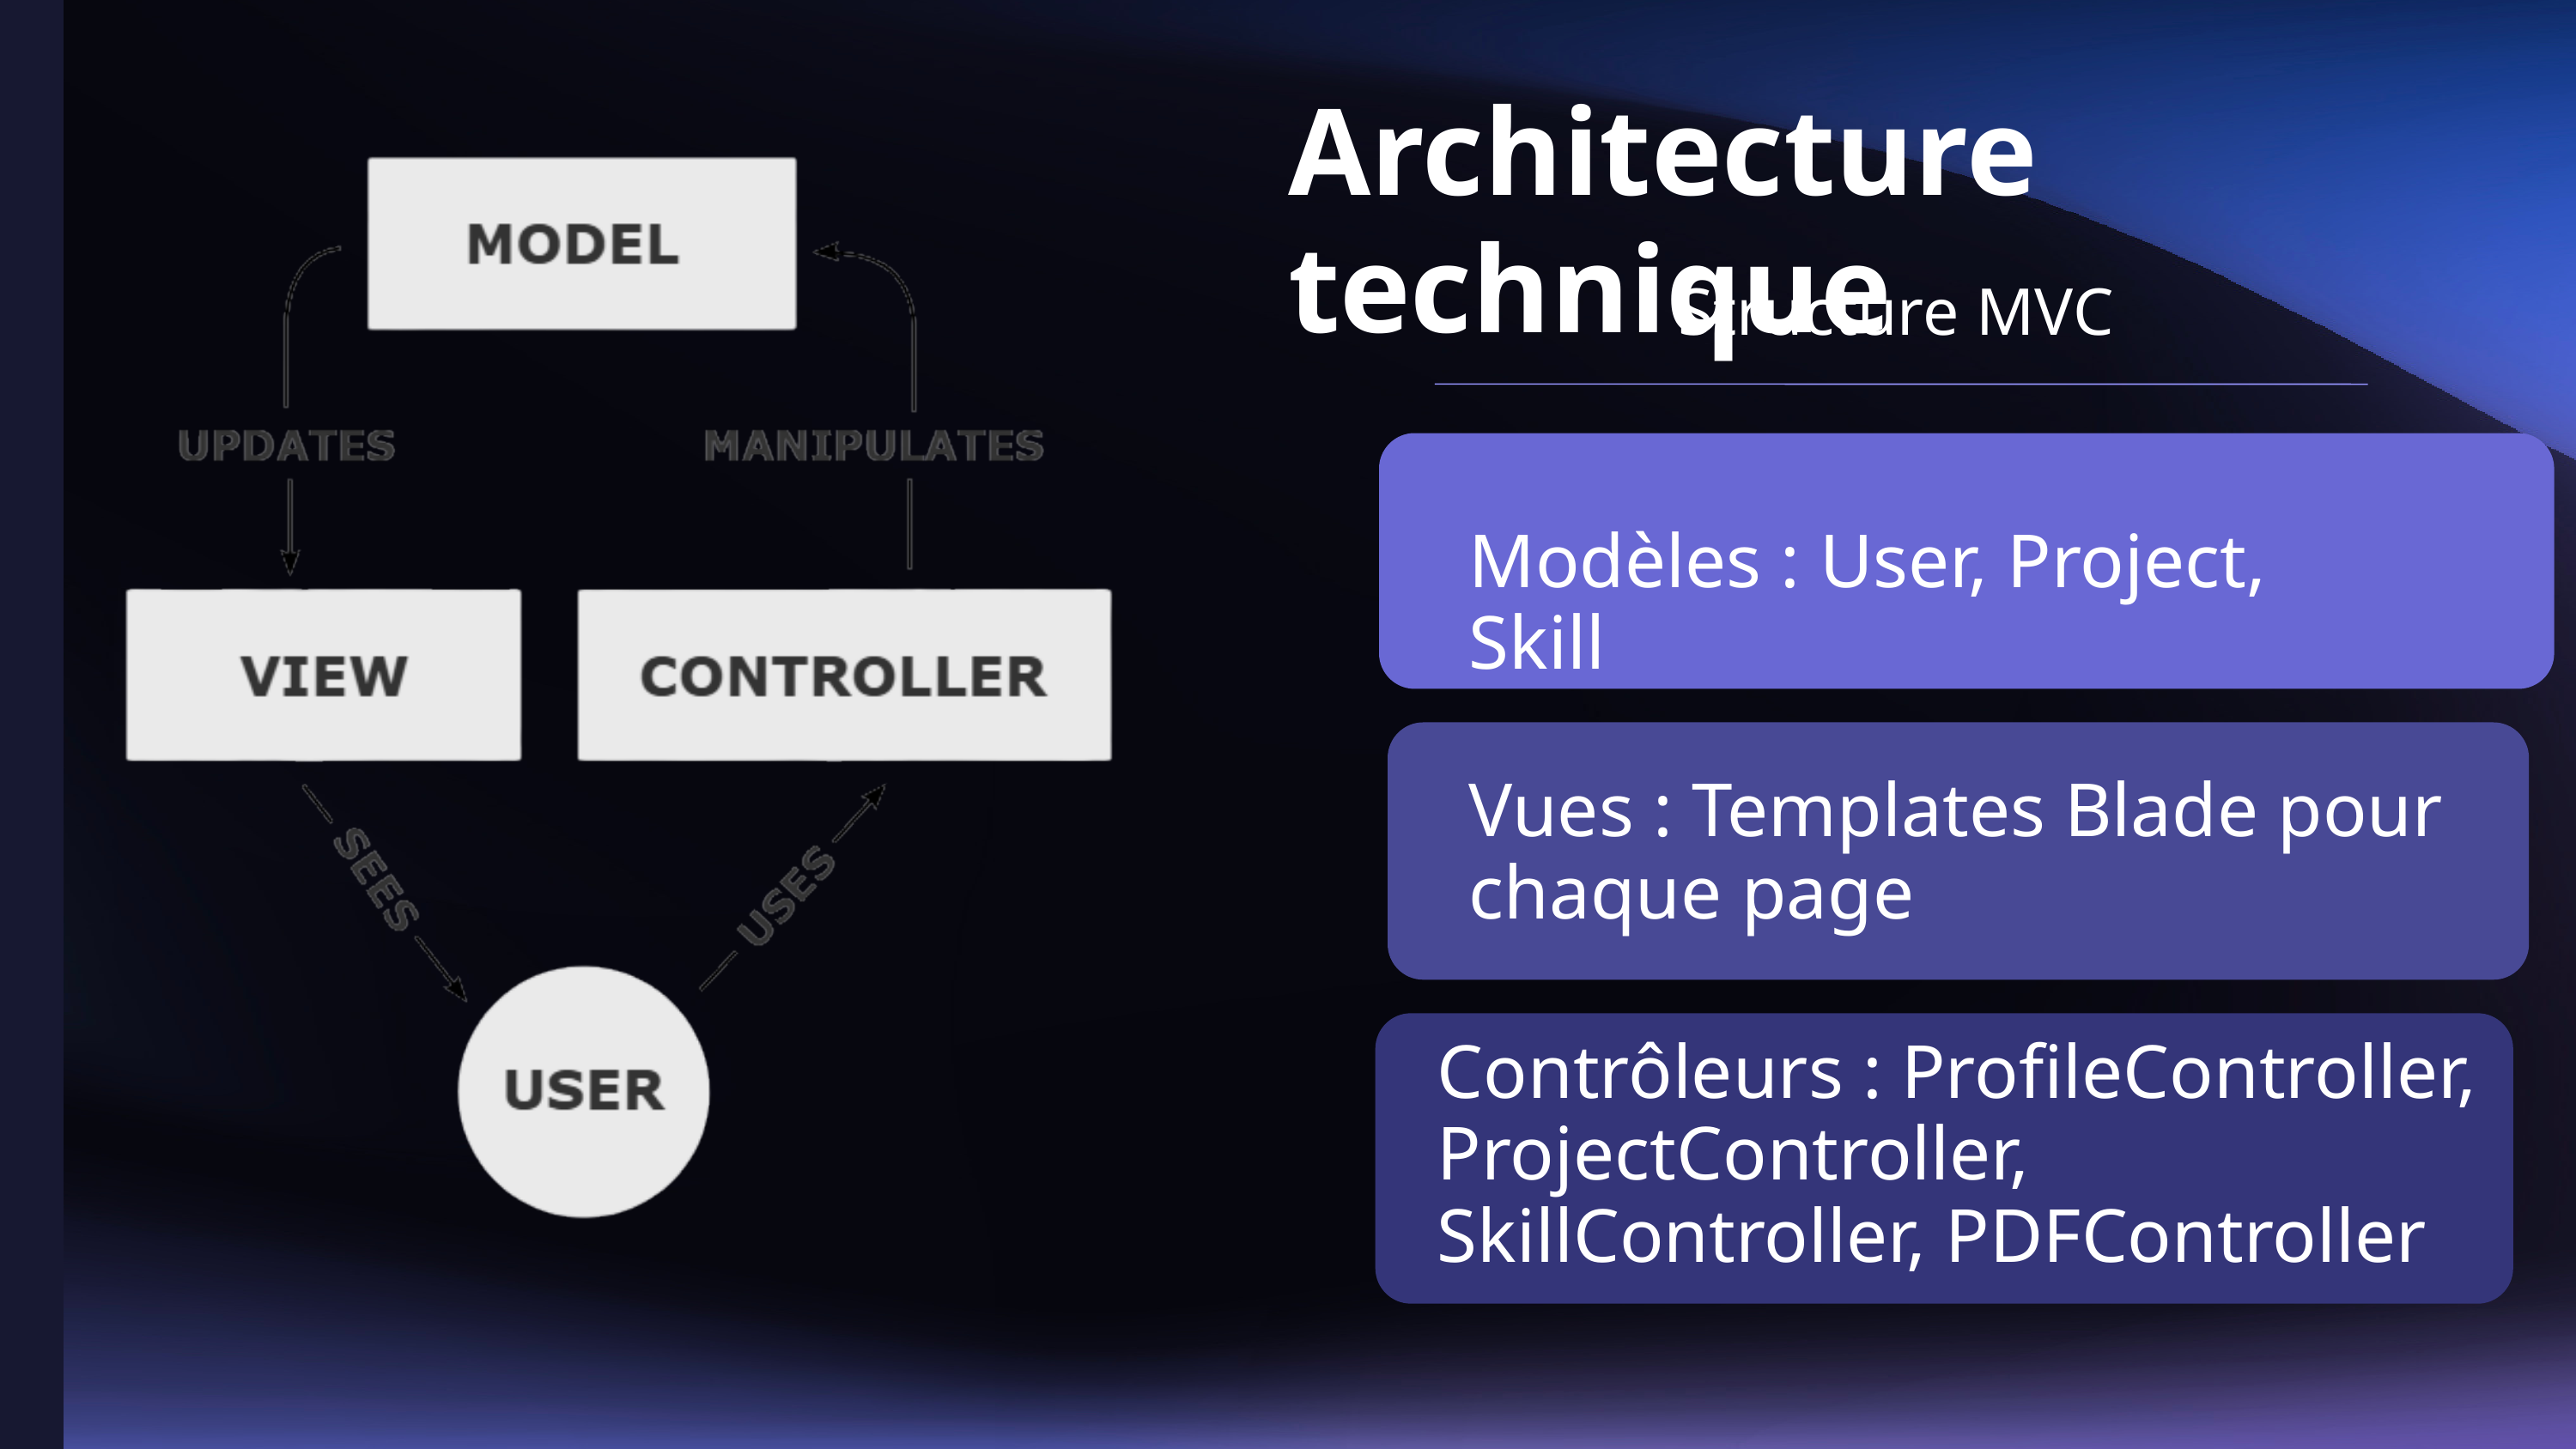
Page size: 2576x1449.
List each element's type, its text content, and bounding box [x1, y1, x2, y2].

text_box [1378, 433, 2555, 689]
text_box [65, 0, 2576, 1449]
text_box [1387, 722, 2530, 980]
text_box Structure MVC [1678, 264, 2576, 348]
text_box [0, 0, 64, 1449]
text_box [94, 132, 1145, 1245]
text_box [1375, 1013, 2514, 1304]
text_box Architecture technique [1287, 81, 2530, 357]
